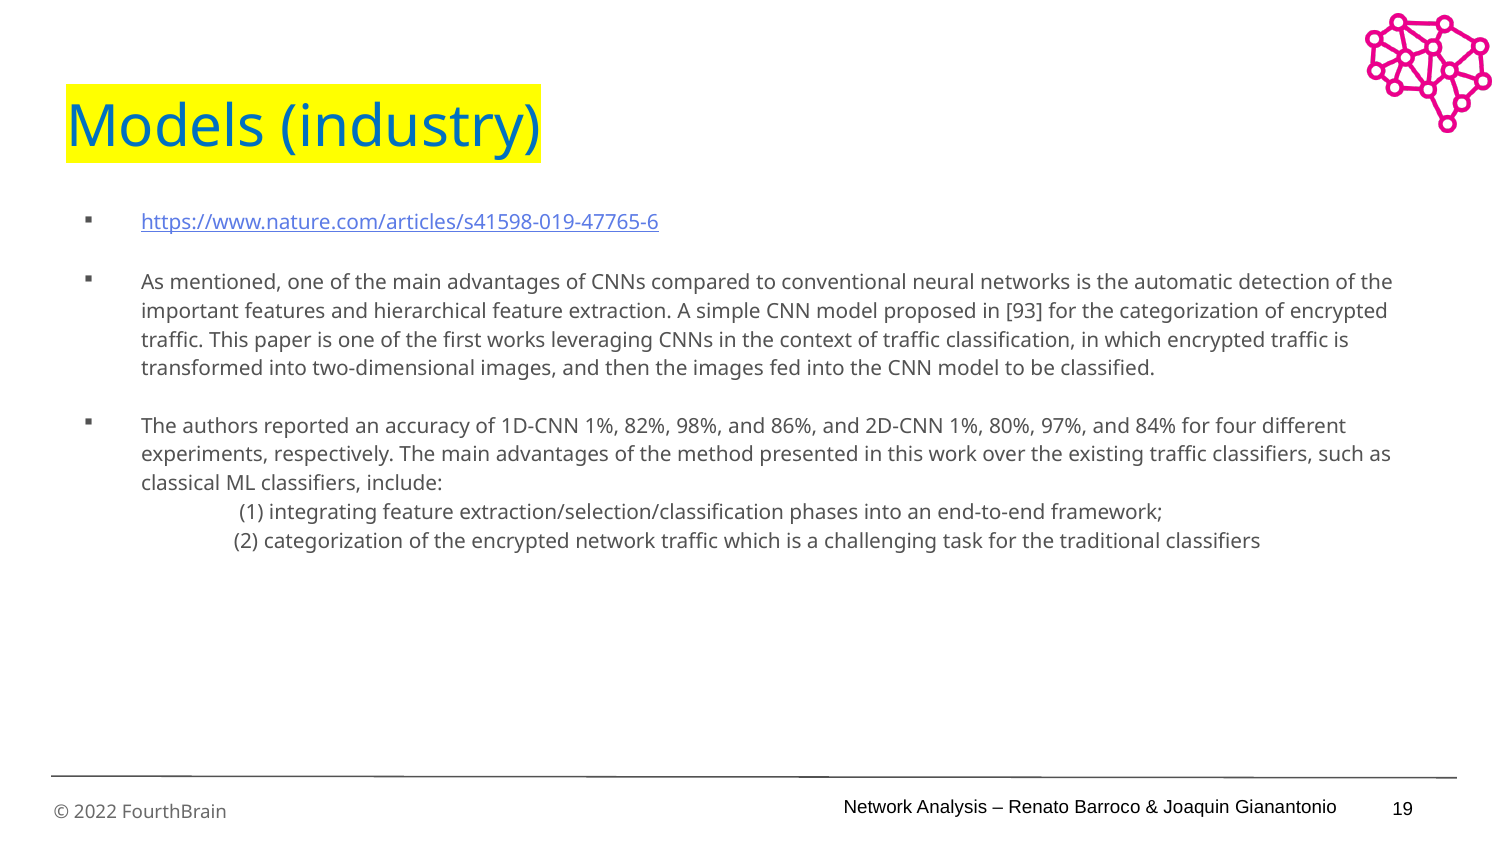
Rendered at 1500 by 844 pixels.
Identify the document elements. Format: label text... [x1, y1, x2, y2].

list https://www.nature.com/articles/s41598-019-47765-6 As mentioned, one of the main advantages of CNNs compared to conventional neural networks is the automatic detection of the important features and hierarchical feature extraction. A simple CNN model proposed in [93] for the categorization of encrypted traffic. This paper is one of the first works leveraging CNNs in the context of traffic classification, in which encrypted traffic is transformed into two-dimensional images, and then the images fed into the CNN model to be classified. The authors reported an accuracy of 1D-CNN 1%, 82%, 98%, and 86%, and 2D-CNN 1%, 80%, 97%, and 84% for four different experiments, respectively. The main advantages of the method presented in this work over the existing traffic classifiers, such as classical ML classifiers, include: (1) integrating feature extraction/selection/classification phases into an end-to-end framework; (2) categorization of the encrypted network traffic which is a challenging task for the traditional classifiers [51, 189, 1449, 750]
picture [1365, 13, 1492, 133]
title Models (industry) [51, 72, 1449, 167]
